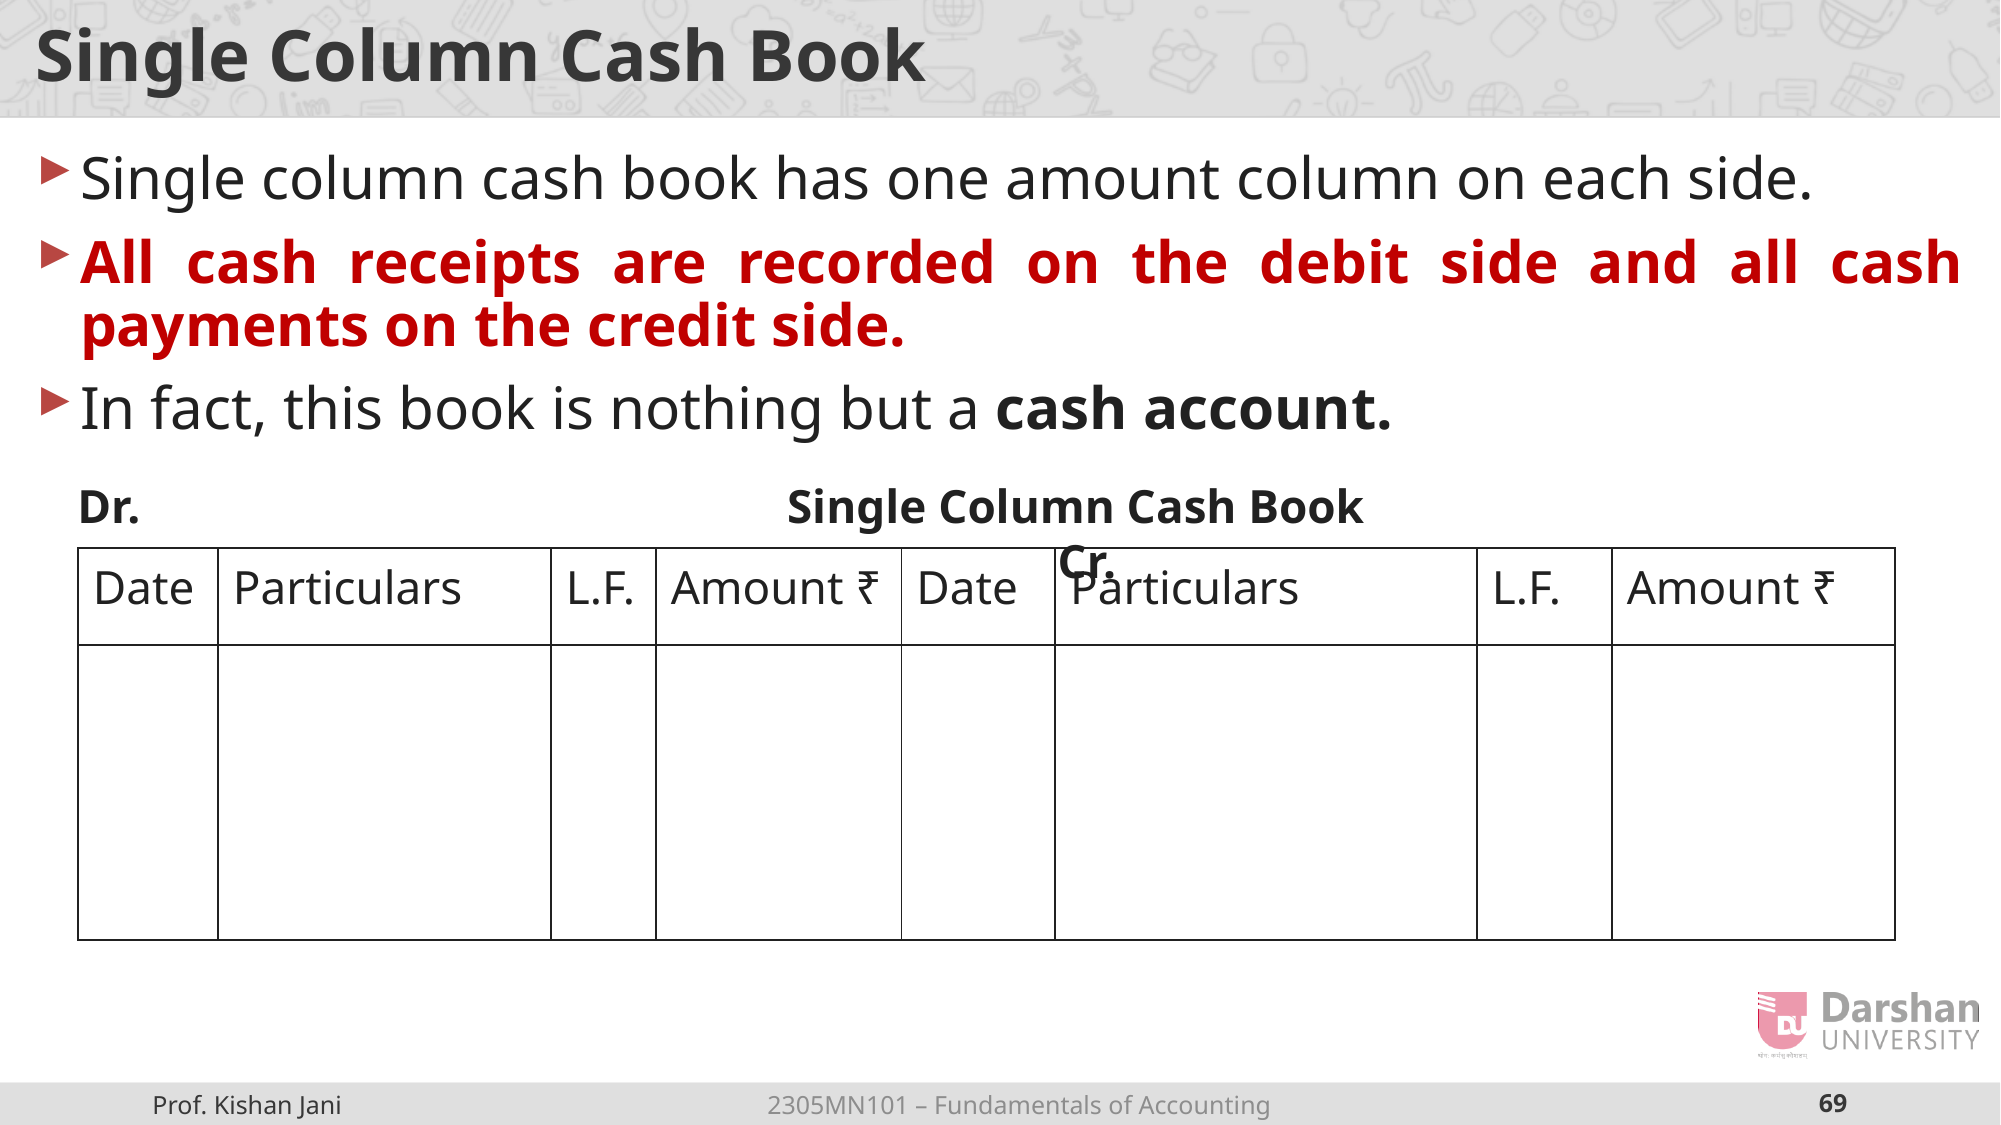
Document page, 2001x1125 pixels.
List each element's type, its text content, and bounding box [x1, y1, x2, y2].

text_box Dr. Single Column Cash Book Cr. [57, 469, 1913, 595]
table_cell [1056, 646, 1476, 939]
table_header Particulars [1056, 549, 1476, 644]
table_cell [902, 646, 1054, 939]
table_cell [79, 646, 217, 939]
list Single column cash book has one amount column on each side. All cash receipts are recorded on the debit side and all cash payments on the credit side. In fact, this book is nothing but a cash account. [21, 141, 1979, 1059]
table_cell [552, 646, 655, 939]
table_cell [219, 646, 550, 939]
table_header Particulars [219, 549, 550, 644]
table_header Date [79, 549, 217, 644]
table_cell [657, 646, 901, 939]
title Single Column Cash Book [0, 0, 2000, 117]
table_header L.F. [552, 549, 655, 644]
table_header Amount ₹ [1613, 549, 1894, 644]
table_header Date [902, 549, 1054, 644]
table_header Amount ₹ [657, 549, 901, 644]
table_cell [1478, 646, 1611, 939]
table_cell [1613, 646, 1894, 939]
table_header L.F. [1478, 549, 1611, 644]
